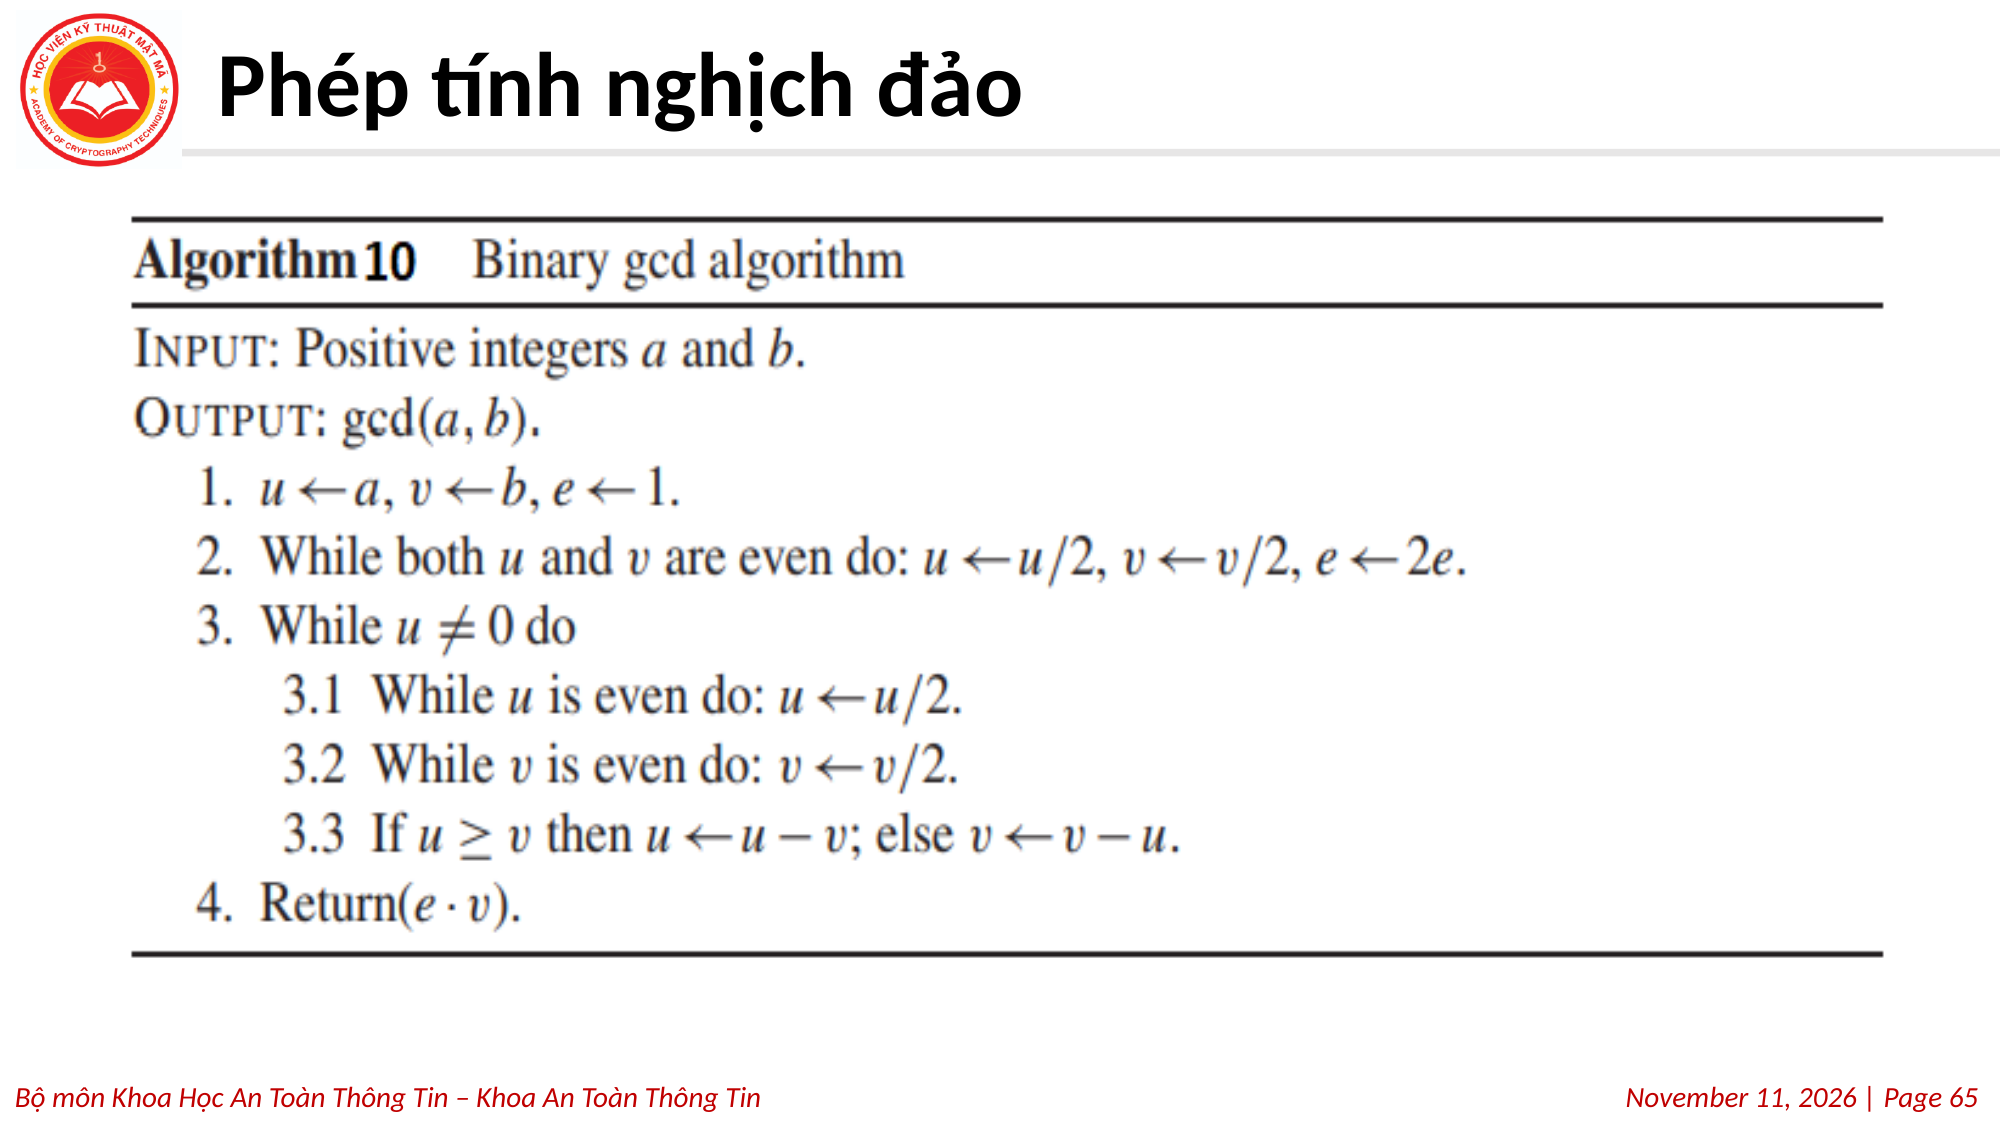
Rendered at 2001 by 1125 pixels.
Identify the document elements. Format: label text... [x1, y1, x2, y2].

picture [108, 201, 1896, 969]
title Phép tính nghịch đảo [181, 28, 1989, 146]
picture [16, 10, 182, 169]
